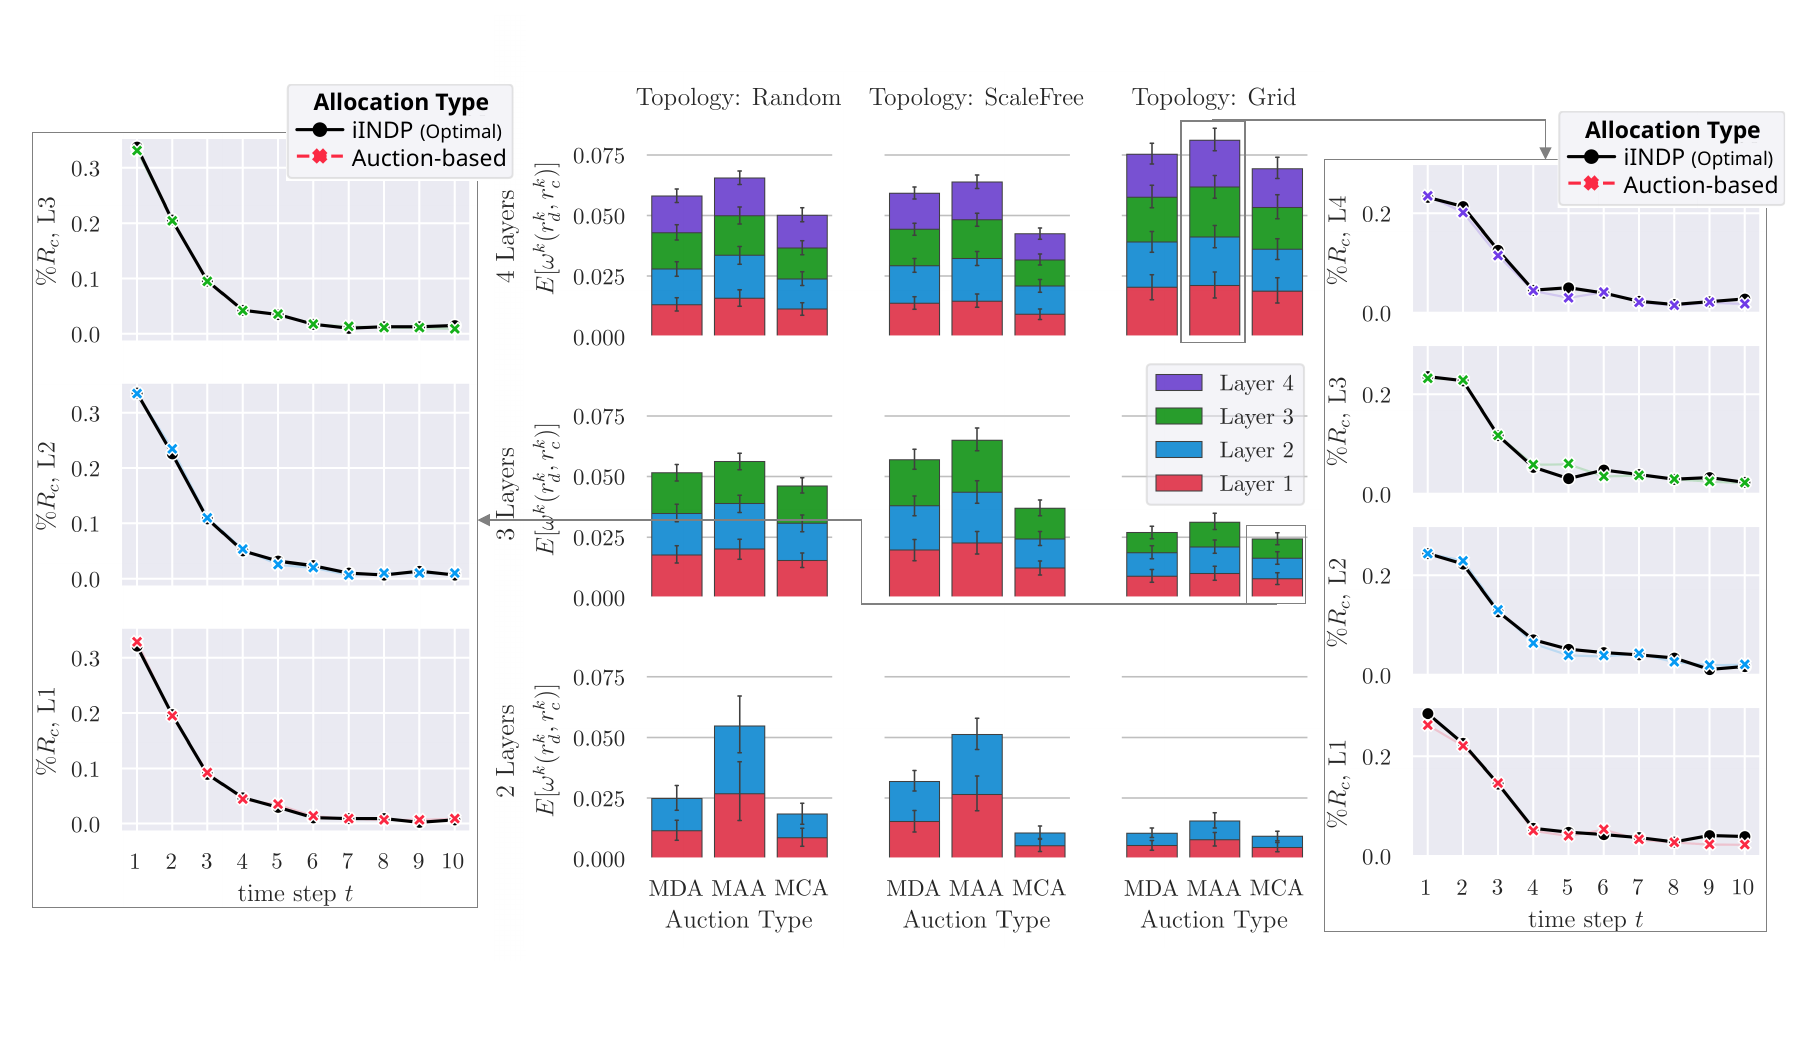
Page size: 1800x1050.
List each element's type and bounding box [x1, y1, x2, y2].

text_box [835, 162, 919, 961]
text_box [1359, 0, 1399, 307]
text_box [494, 15, 1325, 961]
text_box [1557, 111, 1786, 208]
picture [1324, 159, 1767, 932]
text_box [285, 84, 514, 181]
picture [32, 132, 478, 908]
